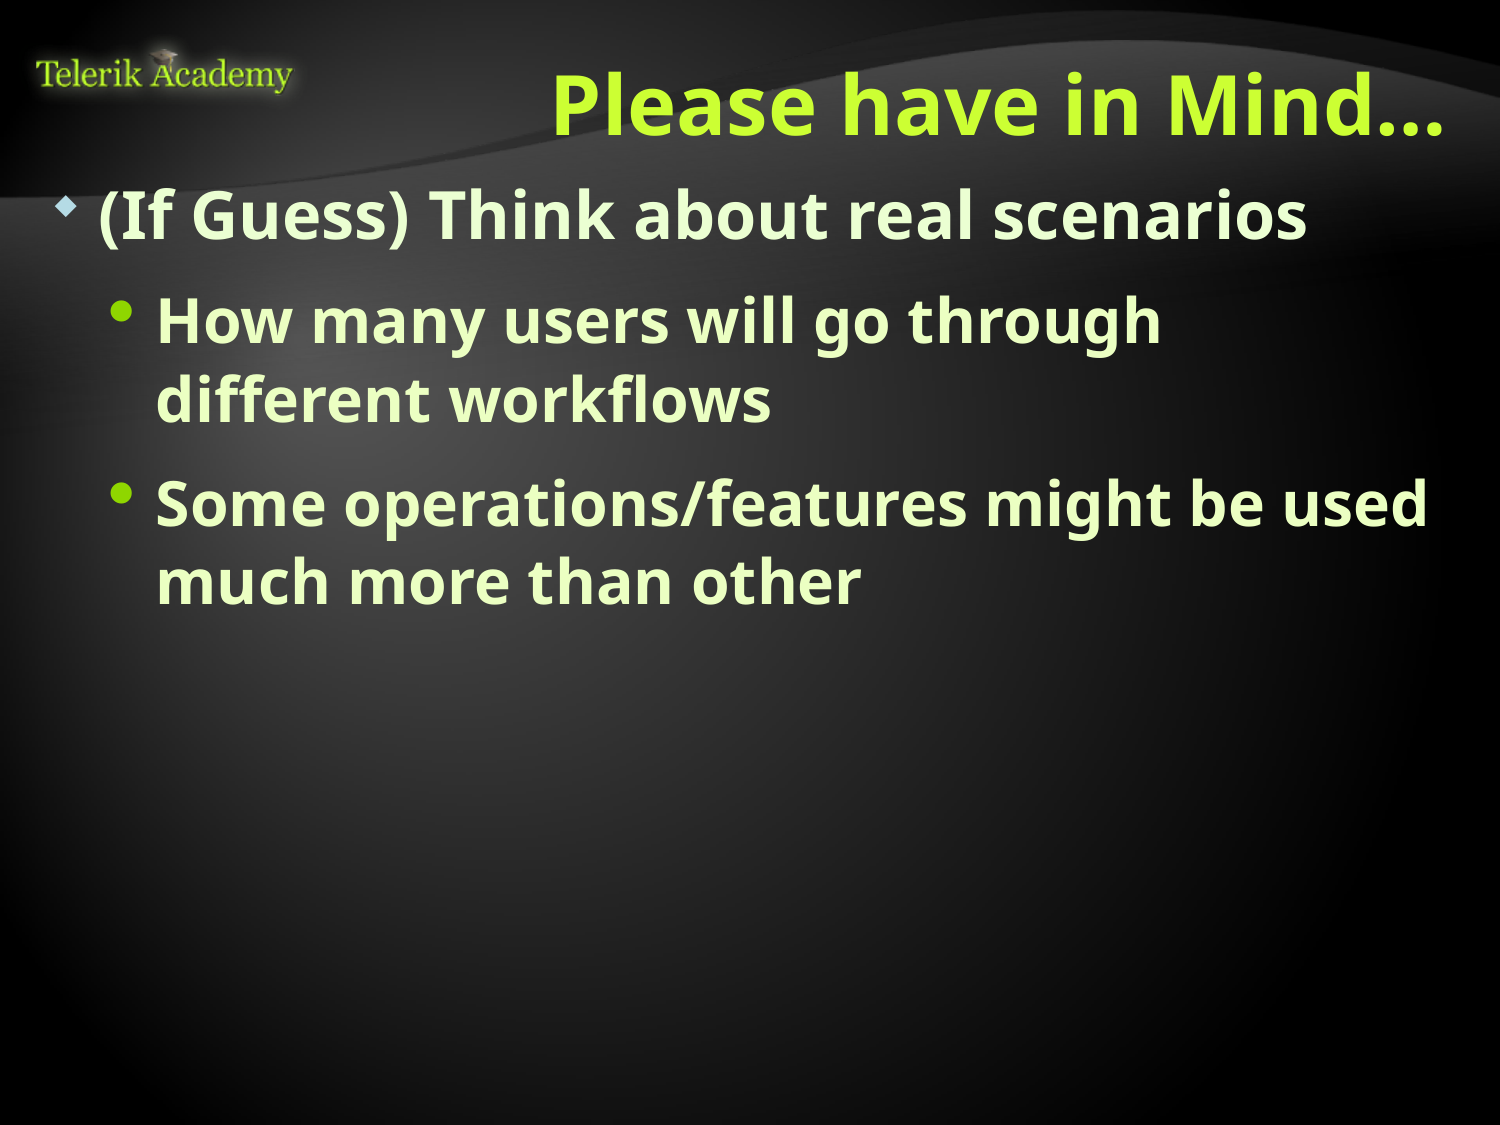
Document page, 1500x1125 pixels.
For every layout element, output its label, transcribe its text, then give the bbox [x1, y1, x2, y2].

list (If Guess) Think about real scenarios How many users will go through different workflows Some operations/features might be used much more than other [37, 161, 1463, 1051]
text_box Please have in Mind… [16, 29, 1463, 161]
picture [0, 0, 1500, 1125]
